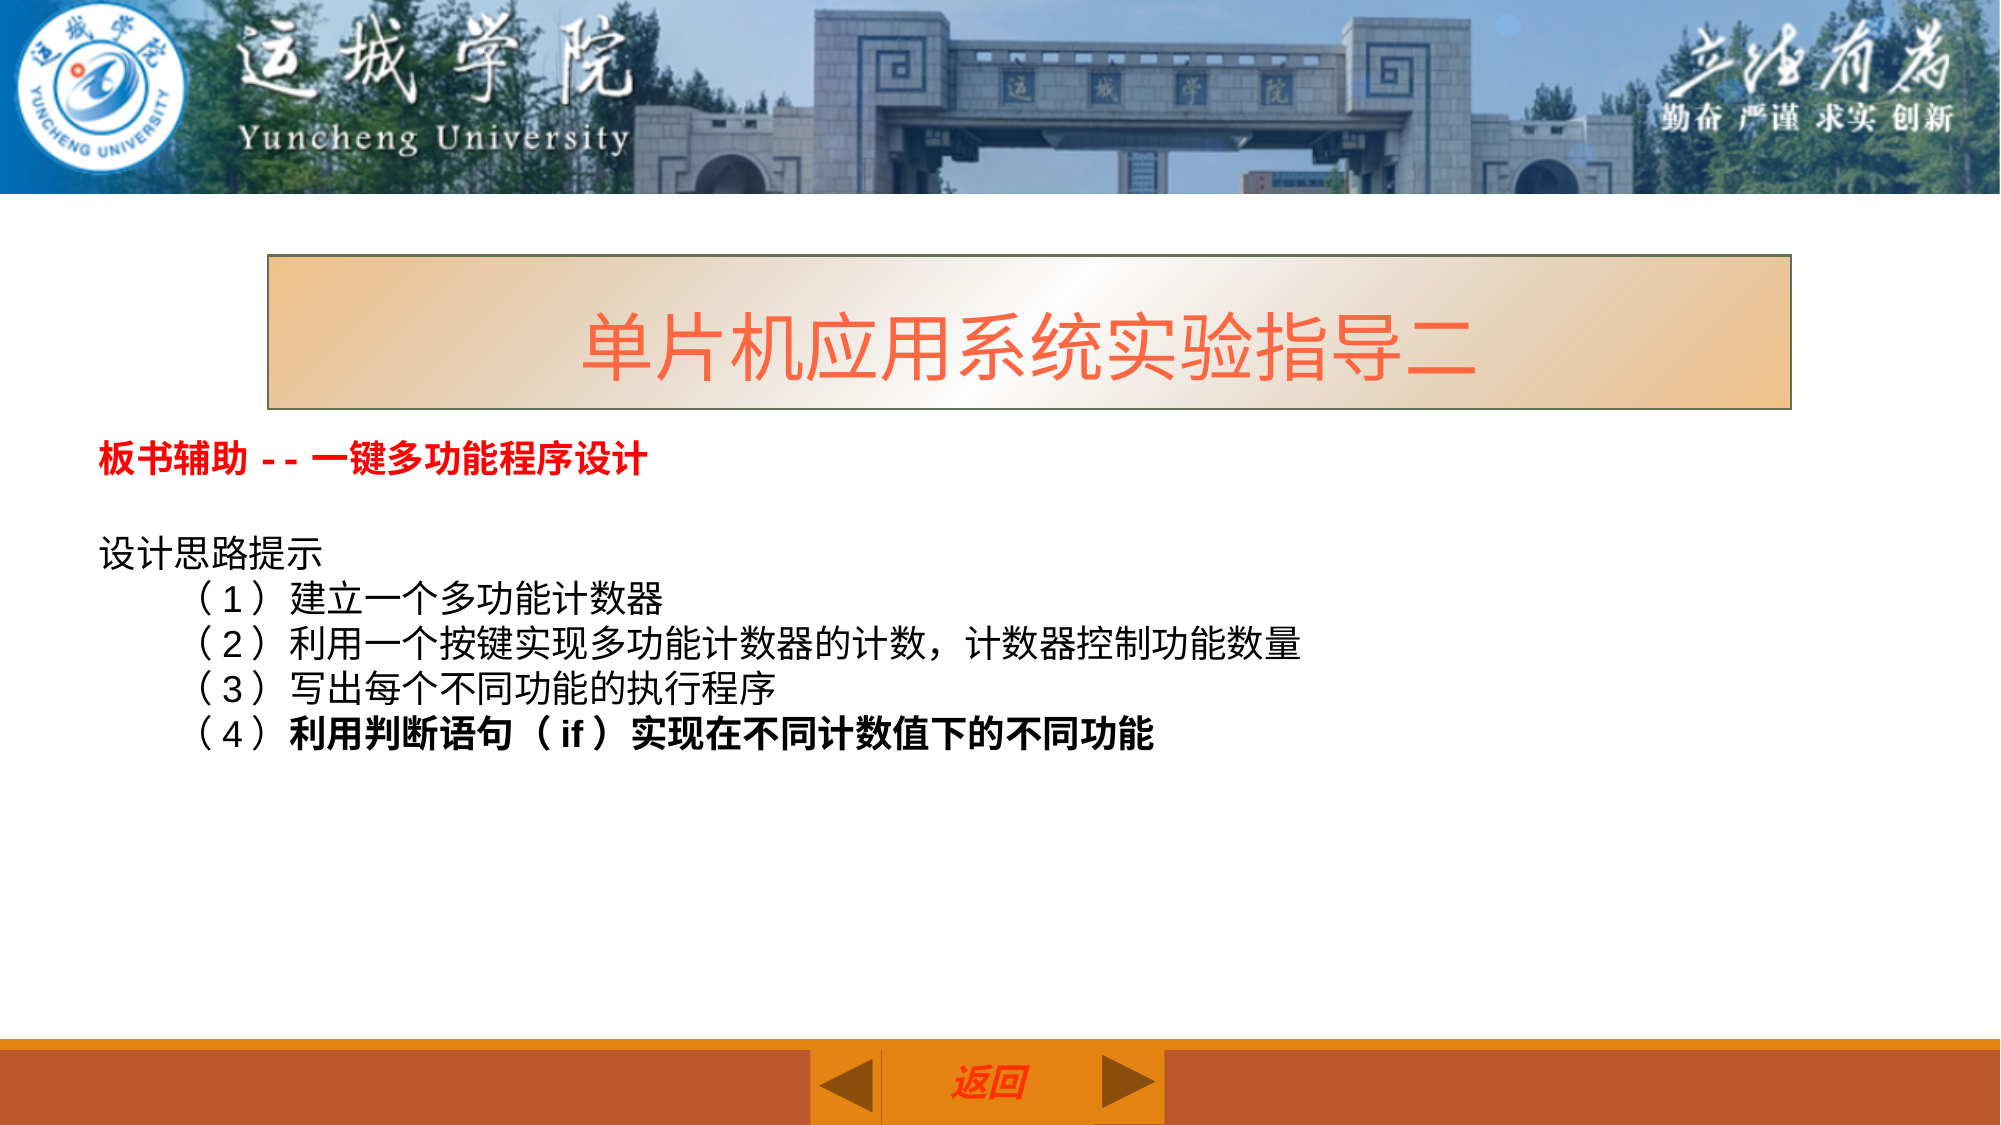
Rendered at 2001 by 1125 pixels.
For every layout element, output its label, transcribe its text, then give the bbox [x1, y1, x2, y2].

picture [0, 0, 2000, 194]
text_box [1095, 1039, 1165, 1124]
text_box 板书辅助--一键多功能程序设计 [83, 427, 811, 487]
text_box 设计思路提示 （1）建立一个多功能计数器 （2）利用一个按键实现多功能计数器的计数，计数器控制功能数量 （3）写出每个不同功能的执行程序 （4）利用判断语句（if）实现在不同计数值下的不同功能 [83, 522, 1384, 763]
text_box [810, 1046, 881, 1125]
text_box 返回 [881, 1039, 1095, 1125]
text_box 单片机应用系统实验指导二 [267, 255, 1792, 409]
